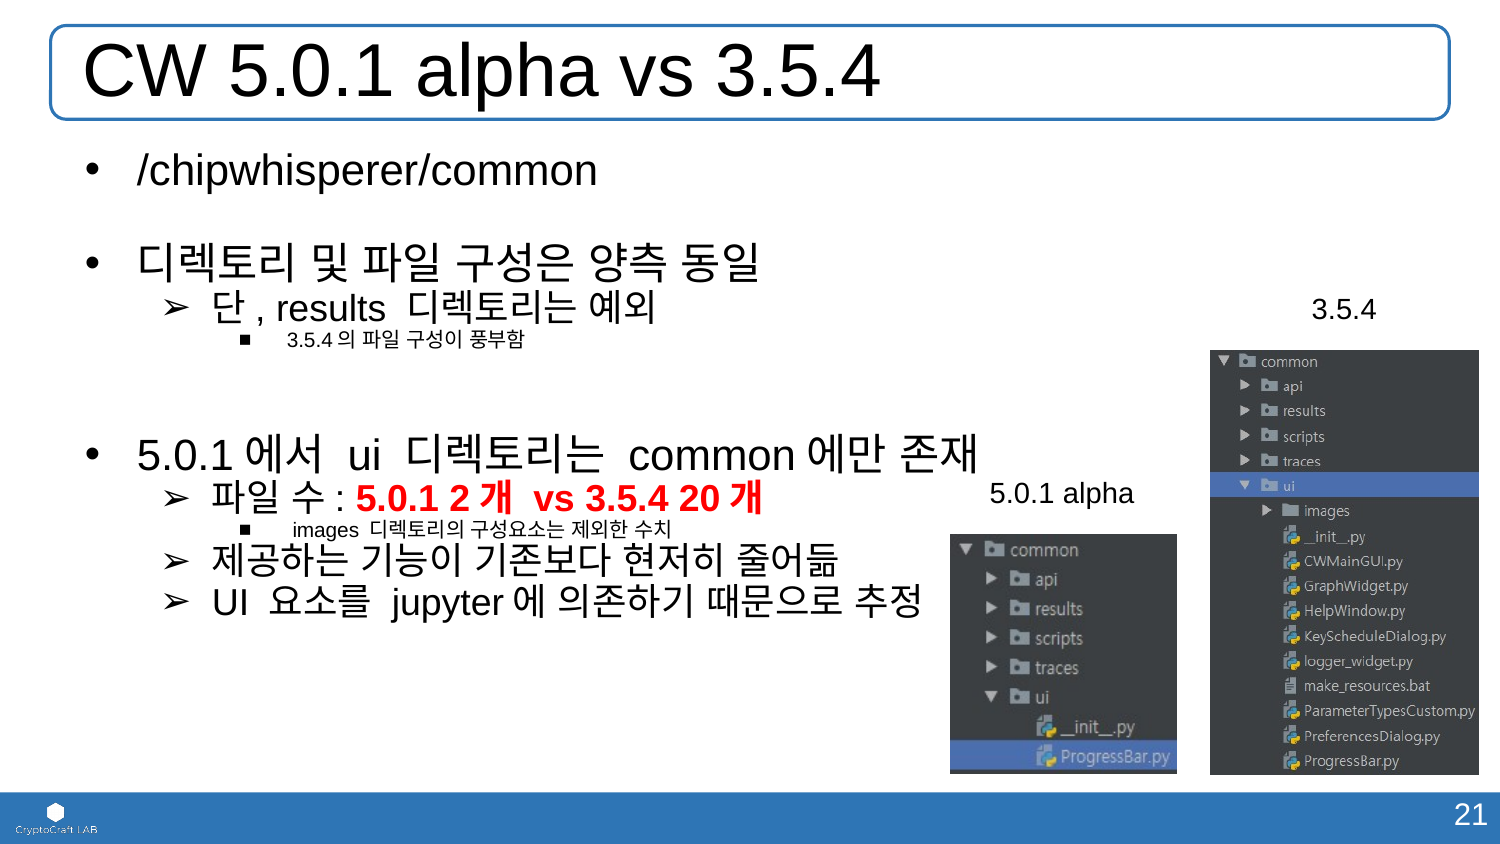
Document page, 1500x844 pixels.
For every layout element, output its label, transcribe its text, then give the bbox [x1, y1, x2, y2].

text_box 5.0.1 alpha [974, 459, 1153, 533]
picture [1209, 349, 1479, 775]
picture [9, 796, 104, 842]
list /chipwhisperer/common 디렉토리 및 파일 구성은 양측 동일 단, results 디렉토리는 예외 3.5.4의 파일 구성이 풍부함 5.0.1에서 ui 디렉토리는 common에만 존재 파일 수: 5.0.1 2개 vs 3.5.4 20개 images 디렉토리의 구성요소는 제외한 수치 제공하는 기능이 기존보다 현저히 줄어듦 UI 요소를 jupyter에 의존하기 때문으로 추정 [50, 141, 1450, 764]
title CW 5.0.1 alpha vs 3.5.4 [50, 25, 1450, 120]
picture [949, 534, 1178, 775]
text_box 3.5.4 [1282, 275, 1406, 348]
